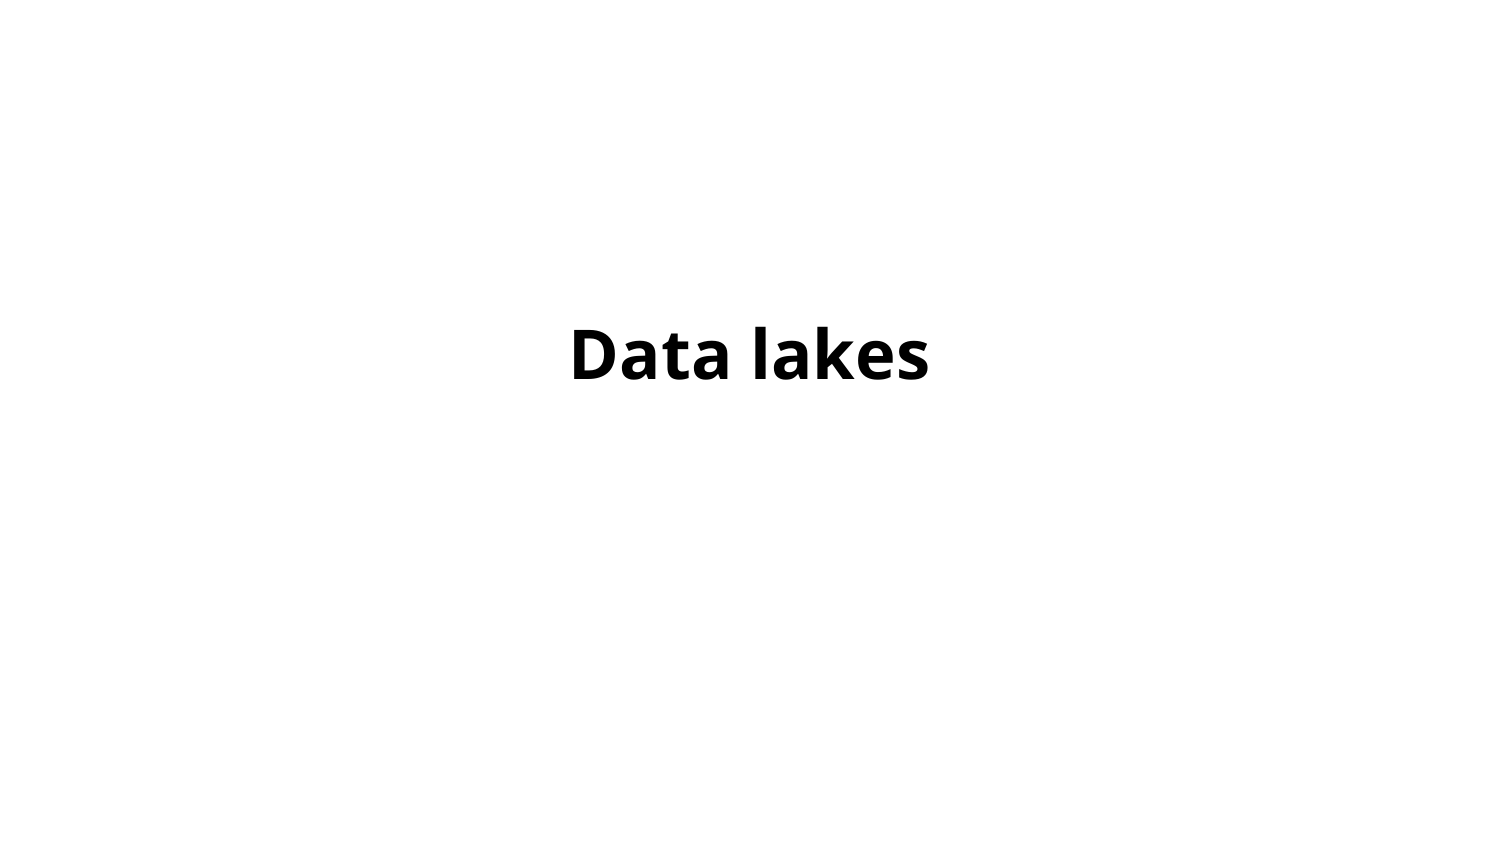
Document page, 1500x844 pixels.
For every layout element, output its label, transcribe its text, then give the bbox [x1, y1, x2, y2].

title Data lakes [75, 281, 1425, 422]
